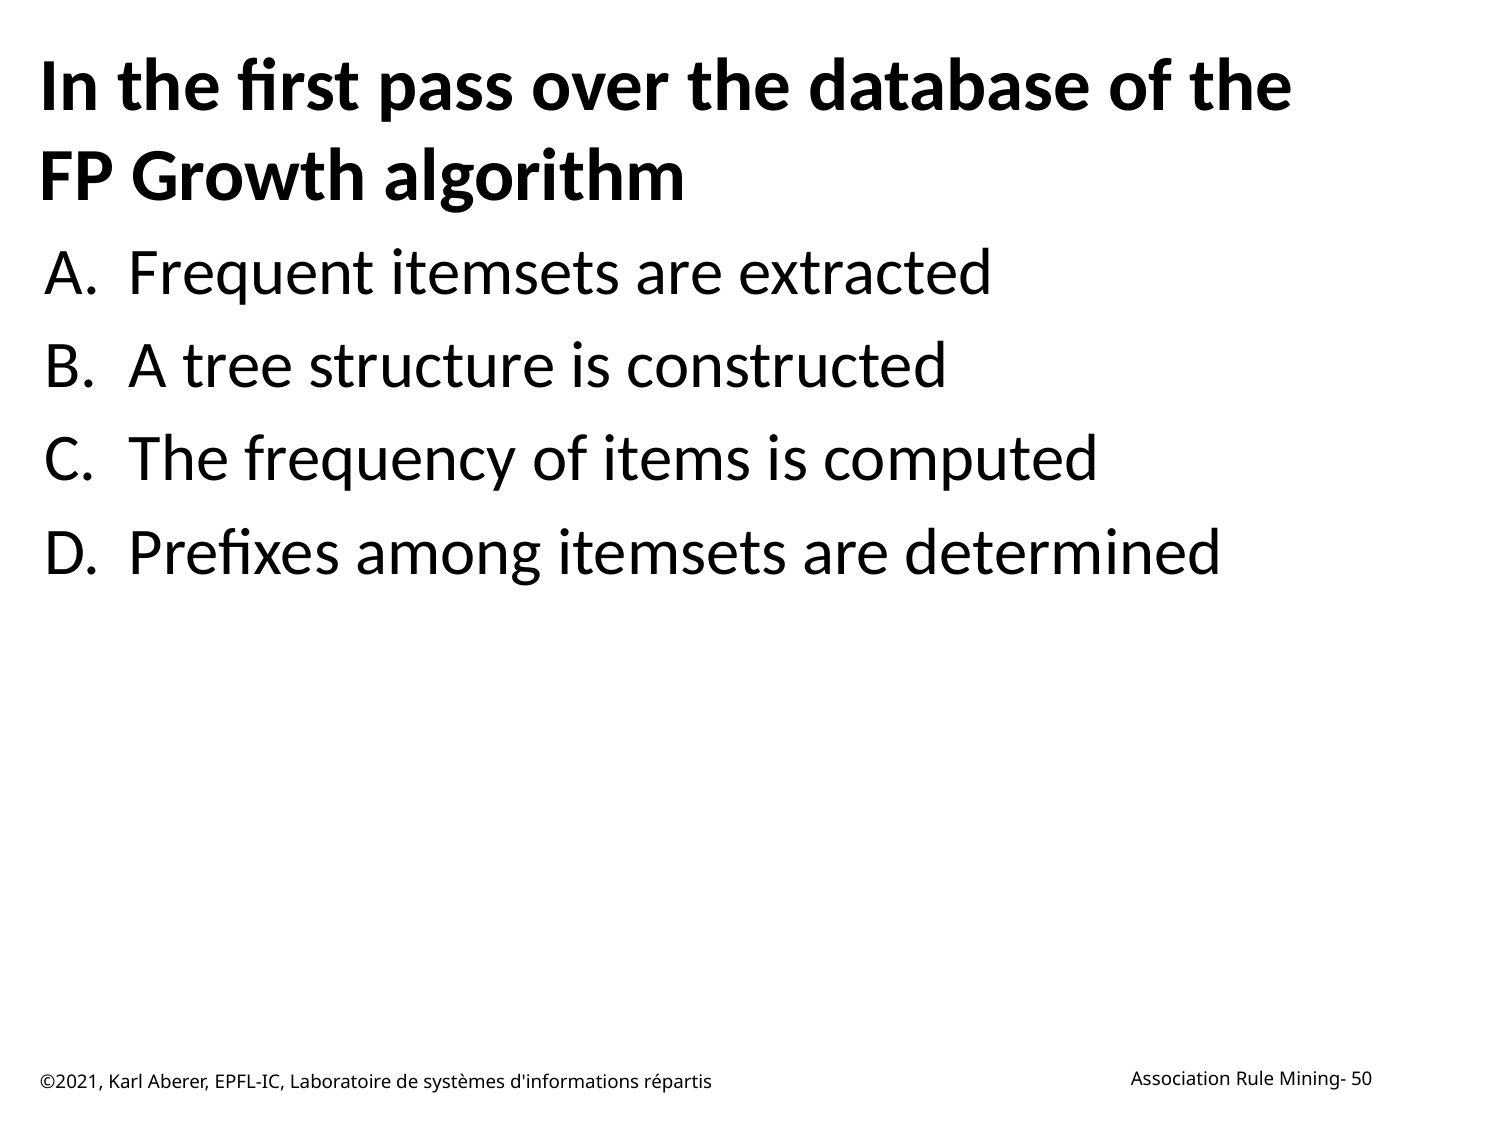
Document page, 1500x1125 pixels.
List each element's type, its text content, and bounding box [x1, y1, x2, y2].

title In the first pass over the database of the FP Growth algorithm [24, 49, 1388, 201]
list Frequent itemsets are extracted A tree structure is constructed The frequency of items is computed Prefixes among itemsets are determined [29, 219, 1393, 1046]
footer ©2021, Karl Aberer, EPFL-IC, Laboratoire de systèmes d'informations répartis [24, 1062, 988, 1101]
